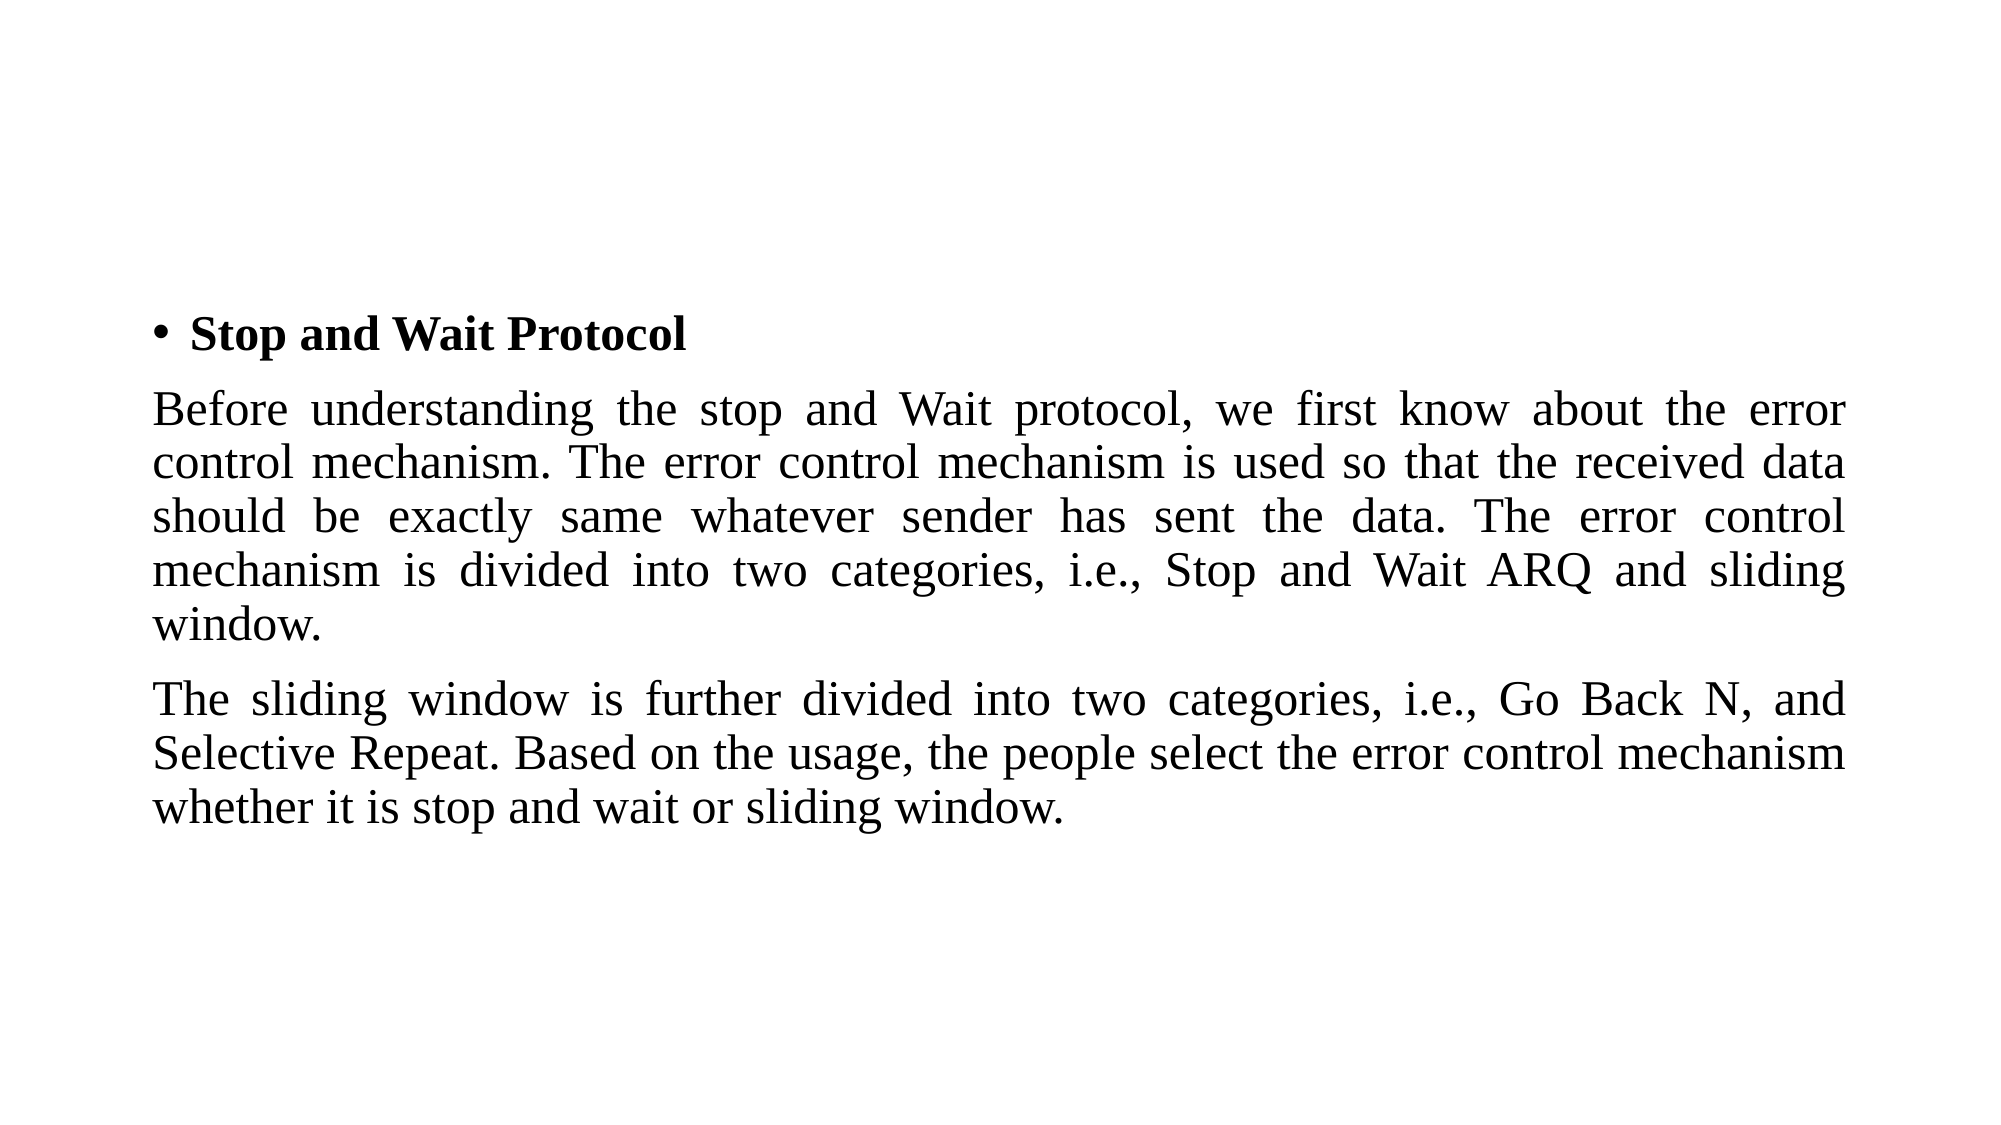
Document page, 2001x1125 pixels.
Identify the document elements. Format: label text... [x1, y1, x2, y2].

list Stop and Wait Protocol Before understanding the stop and Wait protocol, we first know about the error control mechanism. The error control mechanism is used so that the received data should be exactly same whatever sender has sent the data. The error control mechanism is divided into two categories, i.e., Stop and Wait ARQ and sliding window. The sliding window is further divided into two categories, i.e., Go Back N, and Selective Repeat. Based on the usage, the people select the error control mechanism whether it is stop and wait or sliding window. [137, 299, 1863, 1014]
